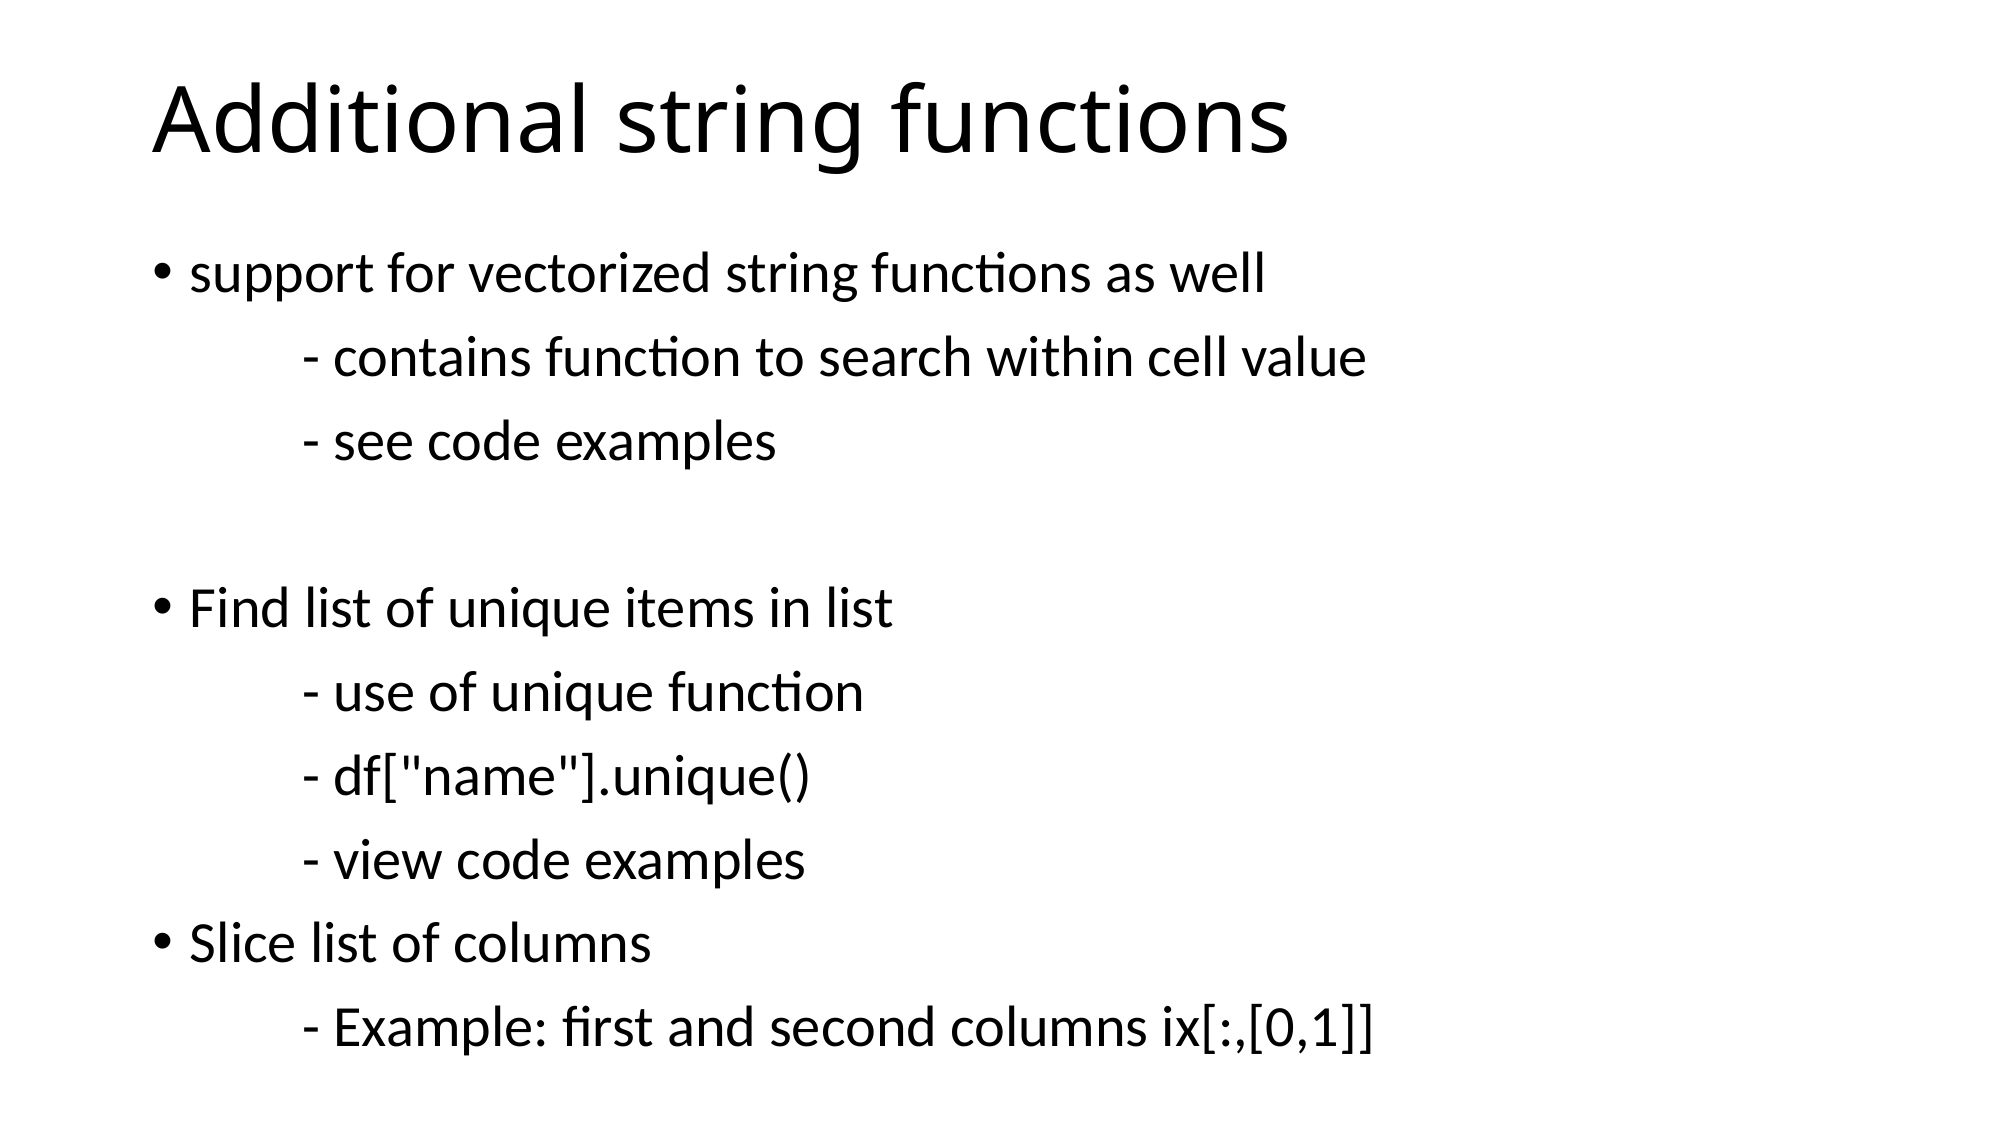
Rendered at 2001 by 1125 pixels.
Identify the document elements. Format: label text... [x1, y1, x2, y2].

list support for vectorized string functions as well - contains function to search within cell value - see code examples Find list of unique items in list - use of unique function - df["name"].unique() - view code examples Slice list of columns - Example: first and second columns ix[:,[0,1]] [137, 234, 1863, 1068]
title Additional string functions [137, 59, 1863, 185]
